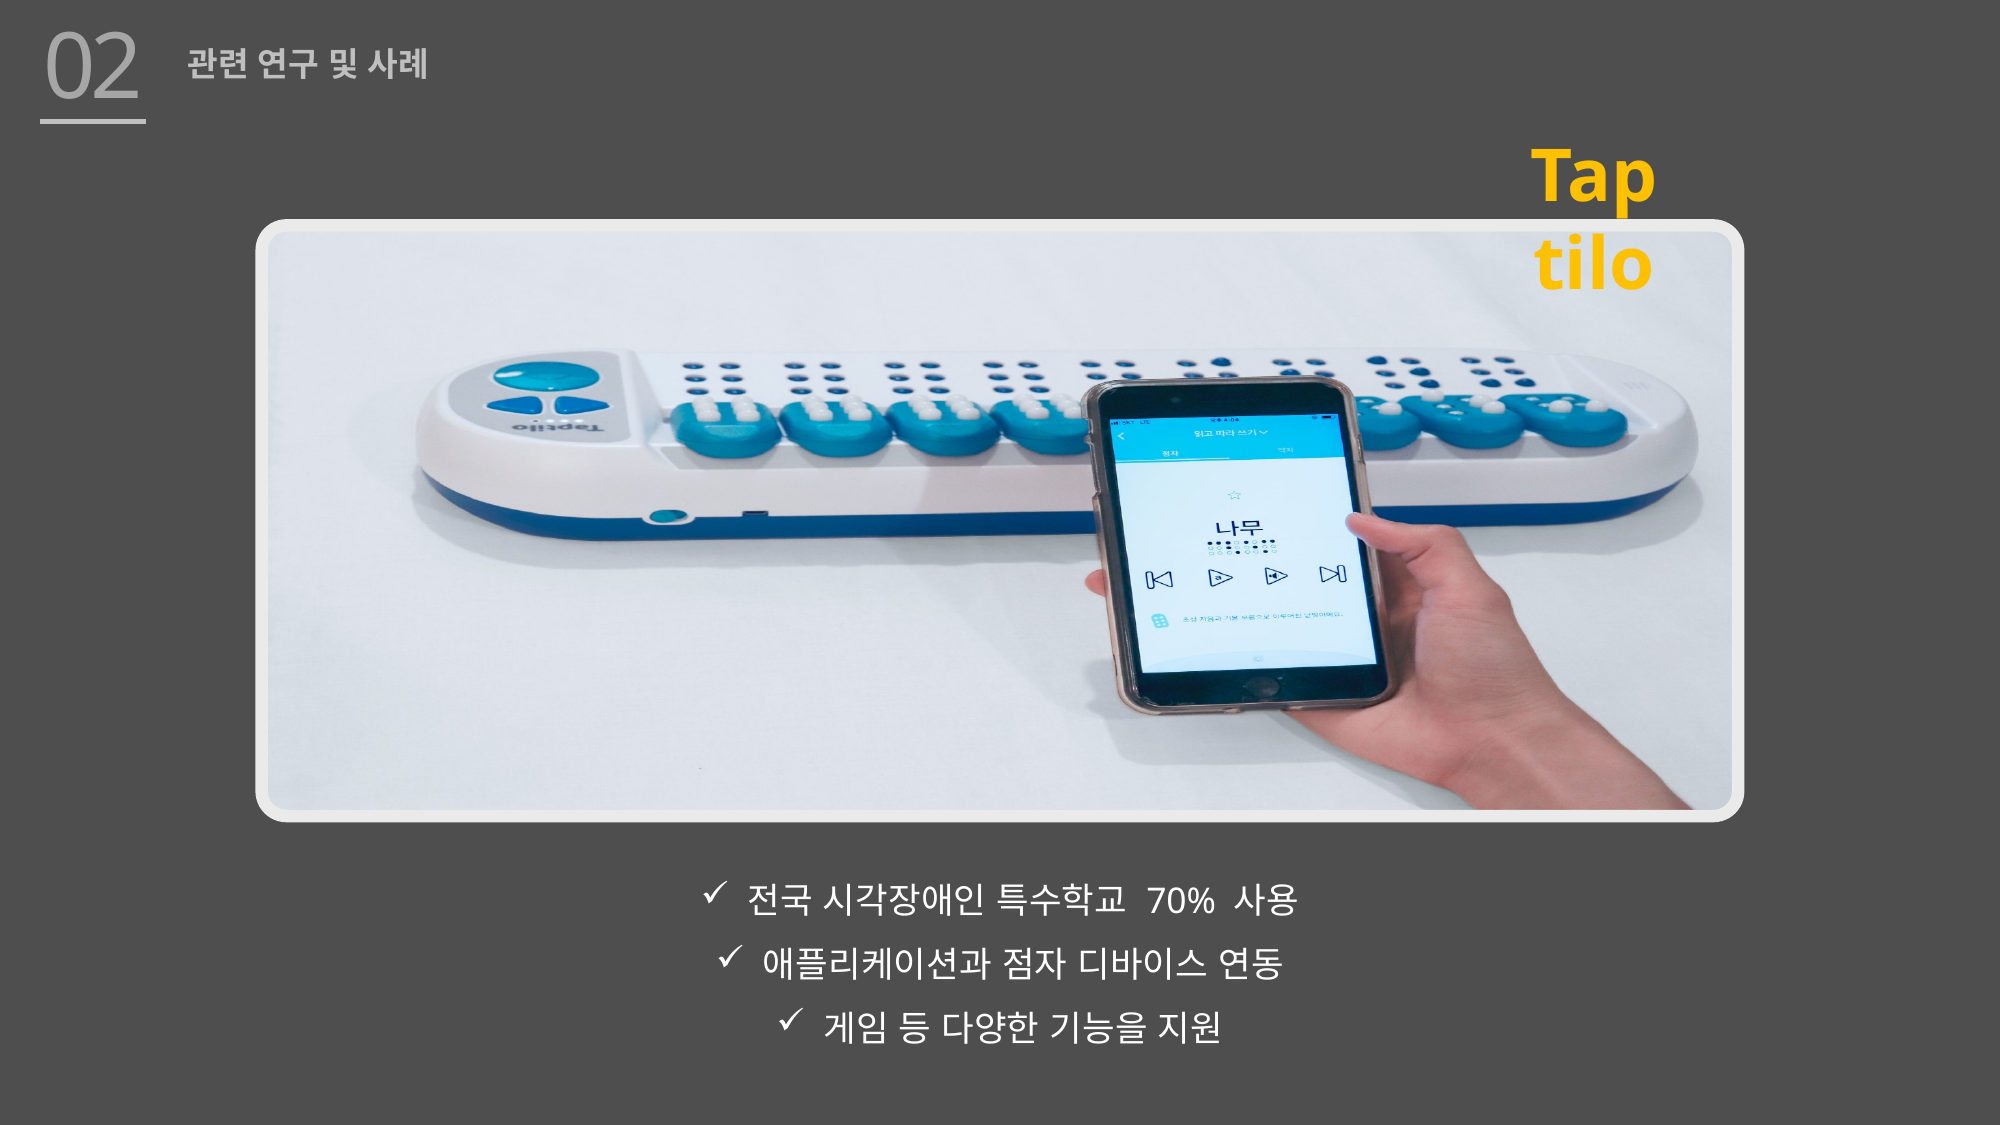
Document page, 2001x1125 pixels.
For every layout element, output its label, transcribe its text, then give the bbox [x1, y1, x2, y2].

text_box 전국 시각장애인 특수학교 70% 사용 애플리케이션과 점자 디바이스 연동 게임 등 다양한 기능을 지원 [272, 849, 1728, 1056]
text_box Tap tilo [1449, 121, 1739, 225]
text_box 02 [0, 0, 187, 125]
picture [261, 225, 1739, 816]
text_box 관련 연구 및 사례 [173, 35, 528, 90]
